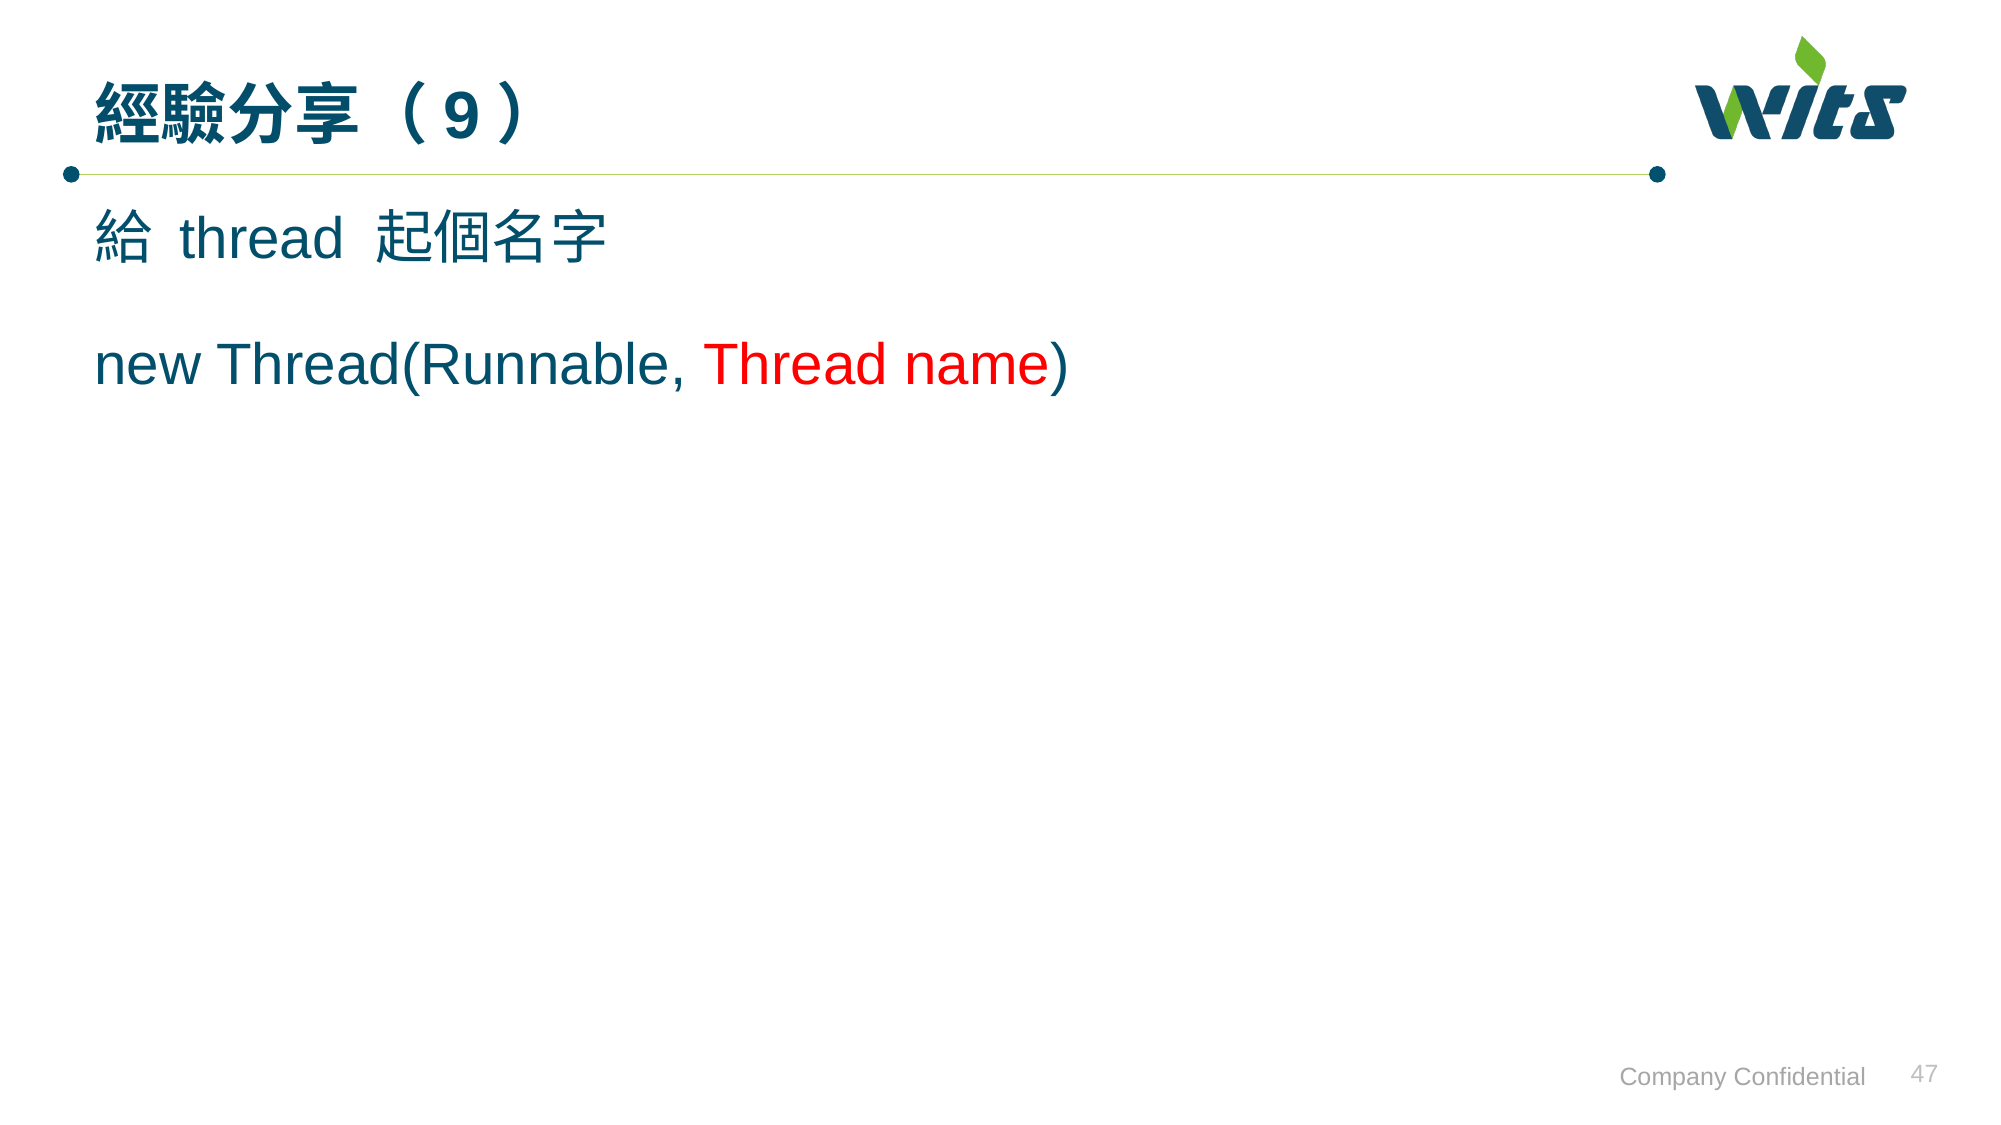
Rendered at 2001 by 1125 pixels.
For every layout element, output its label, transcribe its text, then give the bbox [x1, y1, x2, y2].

title 經驗分享（9） [79, 49, 1657, 161]
picture [1616, 0, 1983, 208]
list 給 thread 起個名字 new Thread(Runnable, Thread name) [79, 200, 1863, 1014]
slide_number 47 [1503, 1042, 1954, 1103]
